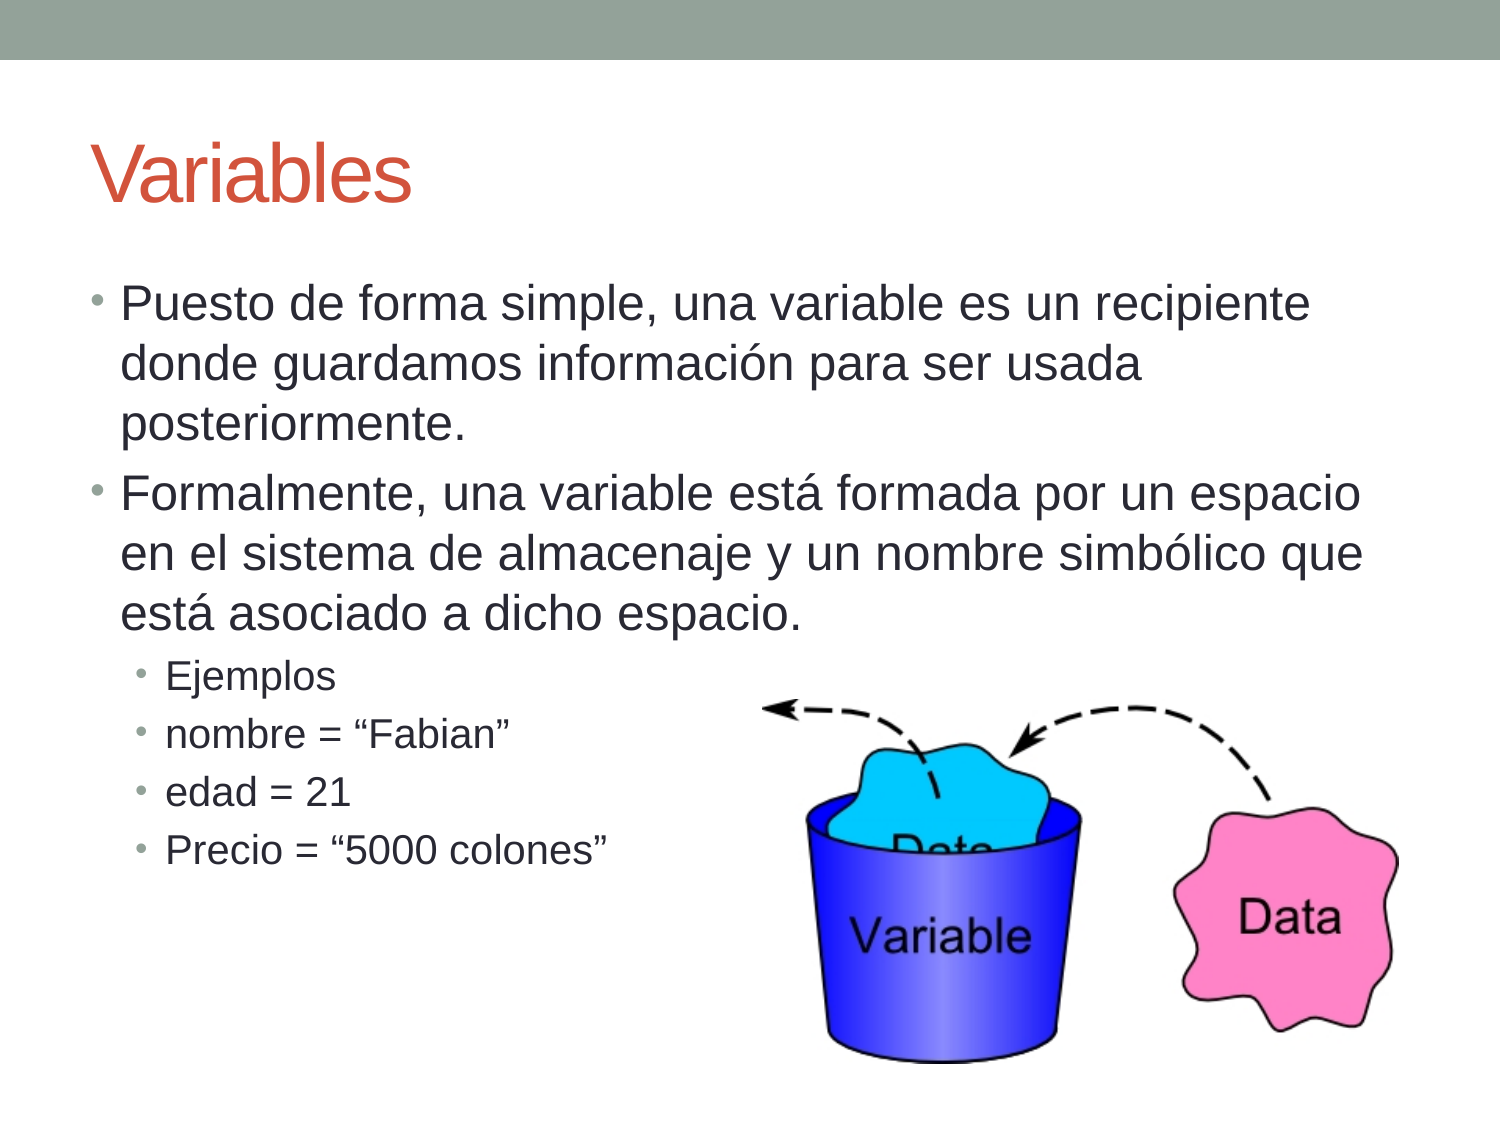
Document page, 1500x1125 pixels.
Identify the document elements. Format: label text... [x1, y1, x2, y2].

title Variables [75, 87, 1425, 250]
picture [762, 699, 1399, 1065]
list Puesto de forma simple, una variable es un recipiente donde guardamos información para ser usada posteriormente. Formalmente, una variable está formada por un espacio en el sistema de almacenaje y un nombre simbólico que está asociado a dicho espacio. Ejemplos nombre = “Fabian” edad = 21 Precio = “5000 colones” [75, 262, 1425, 1063]
